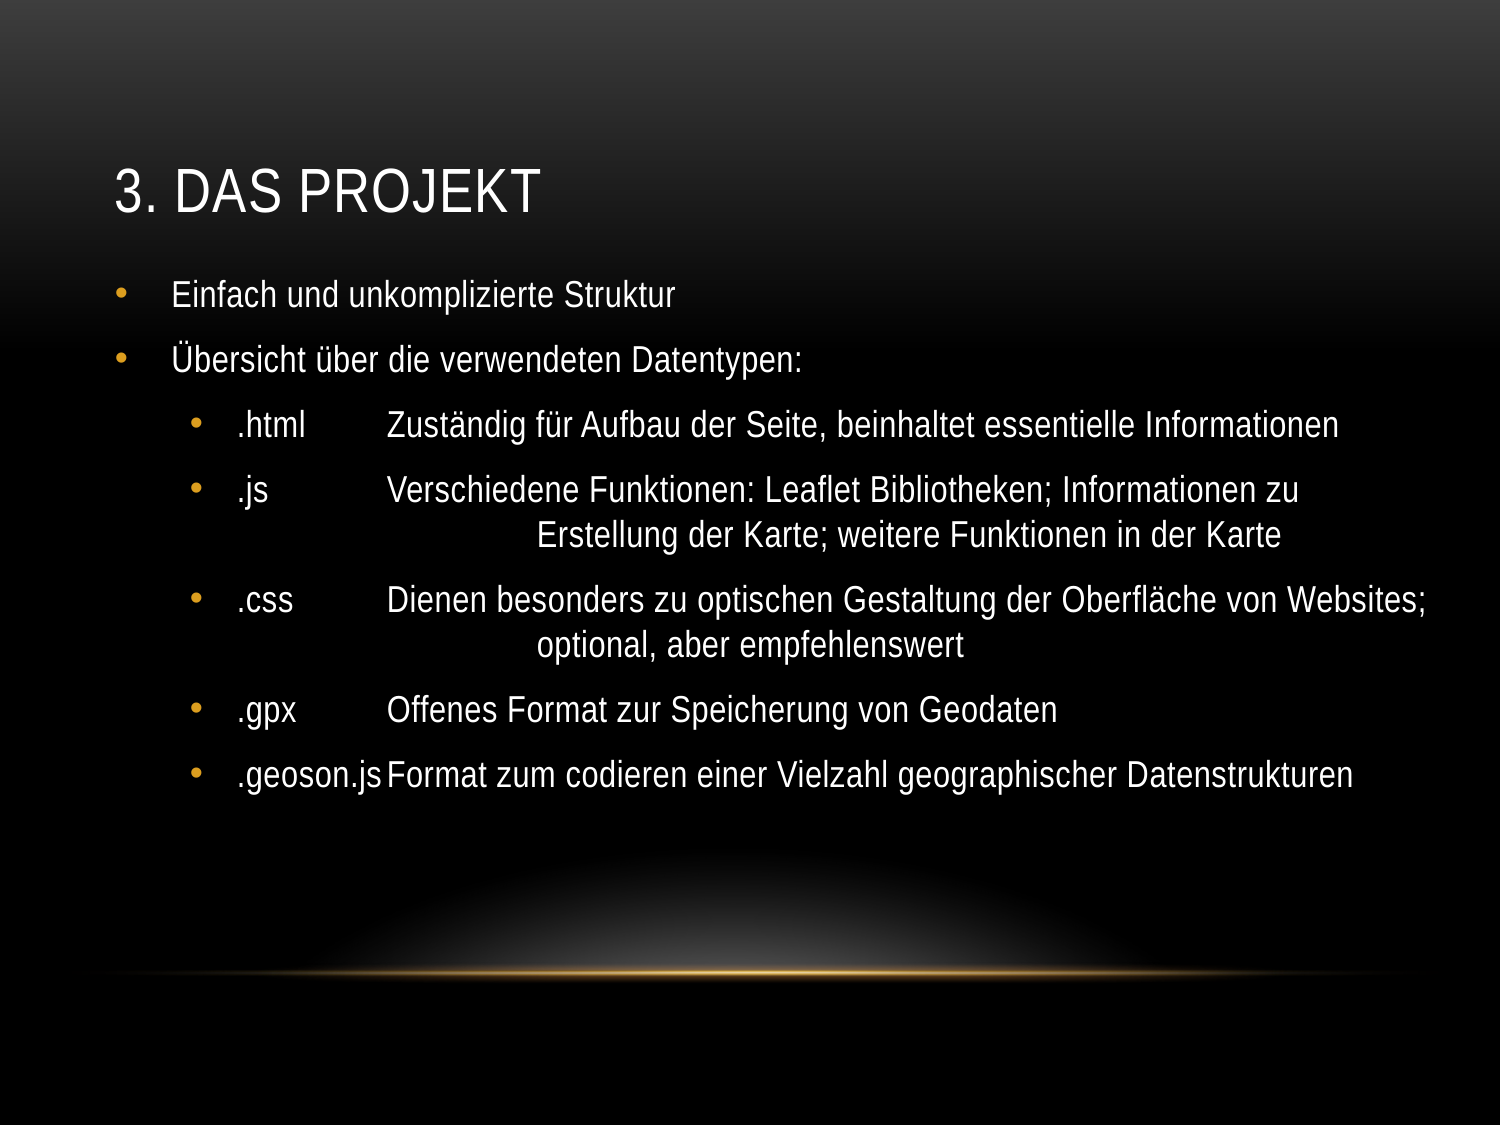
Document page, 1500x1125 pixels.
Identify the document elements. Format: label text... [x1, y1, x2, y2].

list Einfach und unkomplizierte Struktur Übersicht über die verwendeten Datentypen: .html Zuständig für Aufbau der Seite, beinhaltet essentielle Informationen .js Verschiedene Funktionen: Leaflet Bibliotheken; Informationen zu Erstellung der Karte; weitere Funktionen in der Karte .css Dienen besonders zu optischen Gestaltung der Oberfläche von Websites; optional, aber empfehlenswert .gpx Offenes Format zur Speicherung von Geodaten .geoson.js Format zum codieren einer Vielzahl geographischer Datenstrukturen [99, 262, 1500, 938]
picture [0, 0, 1500, 1125]
title 3. Das Projekt [99, 45, 1400, 233]
